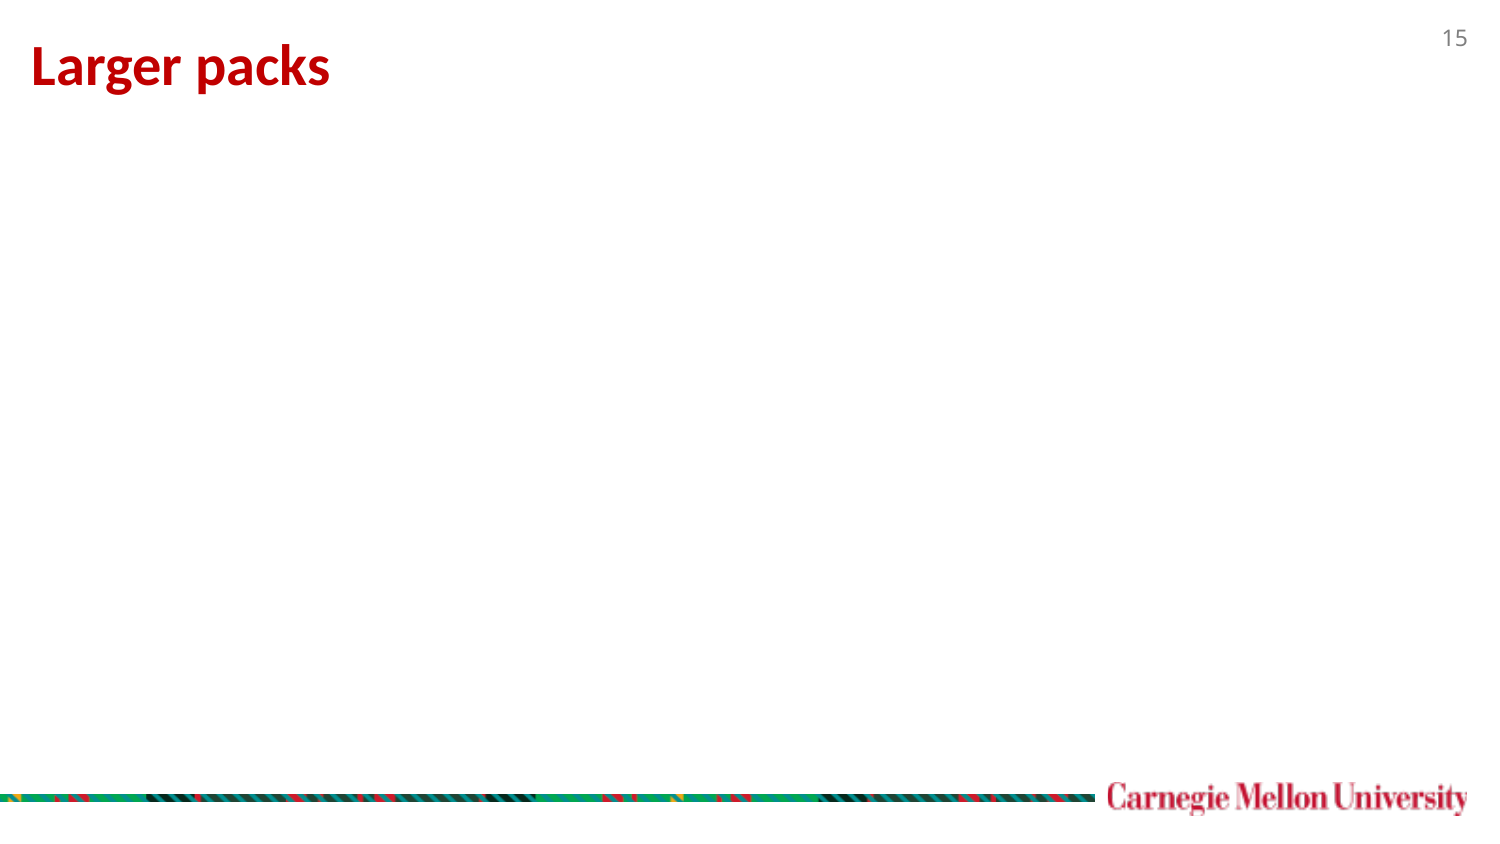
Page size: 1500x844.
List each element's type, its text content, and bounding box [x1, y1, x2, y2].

picture [0, 794, 1095, 802]
title Larger packs [16, 9, 1465, 125]
